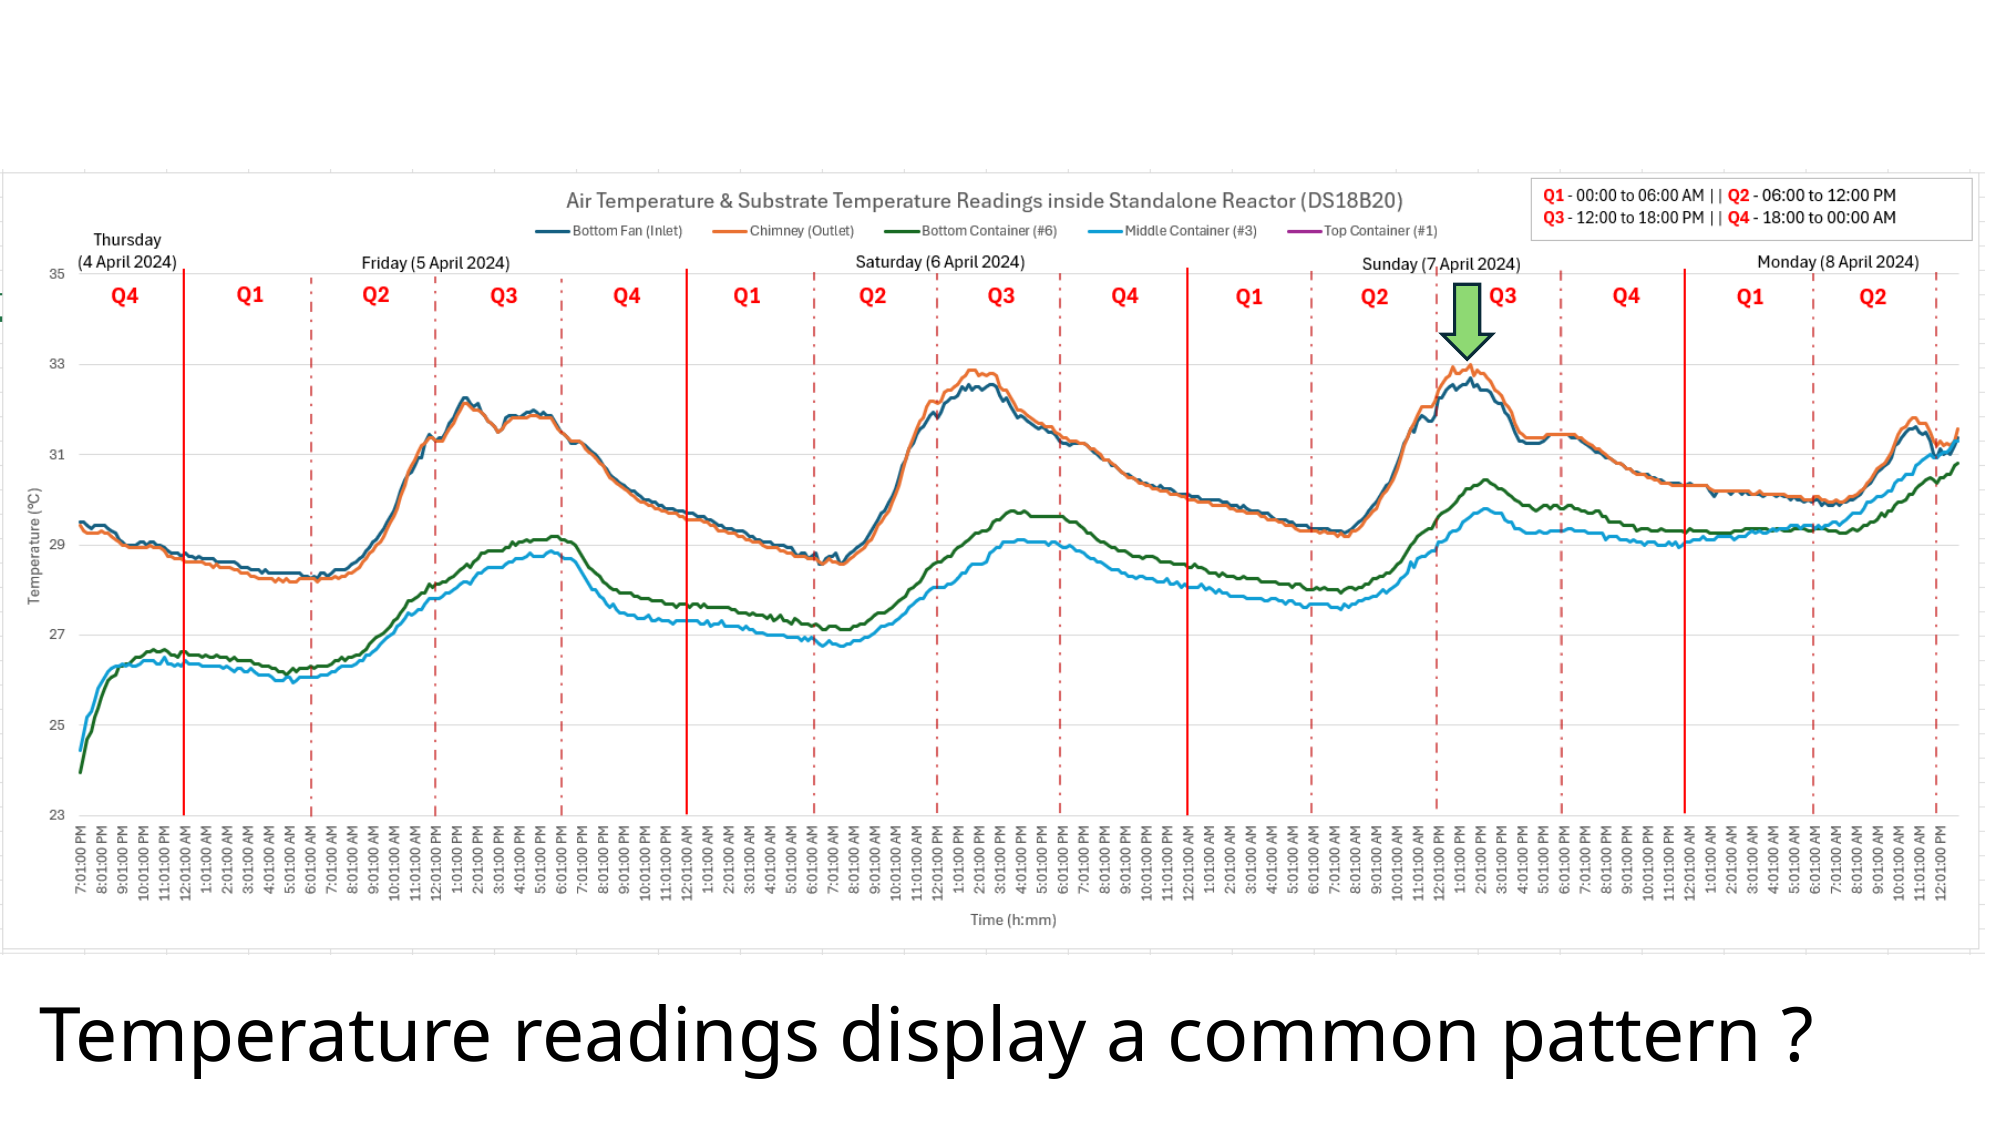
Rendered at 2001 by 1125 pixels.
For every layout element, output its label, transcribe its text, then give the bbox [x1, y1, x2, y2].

text_box Temperature readings display a common pattern ? [24, 956, 1975, 1125]
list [0, 169, 1985, 956]
